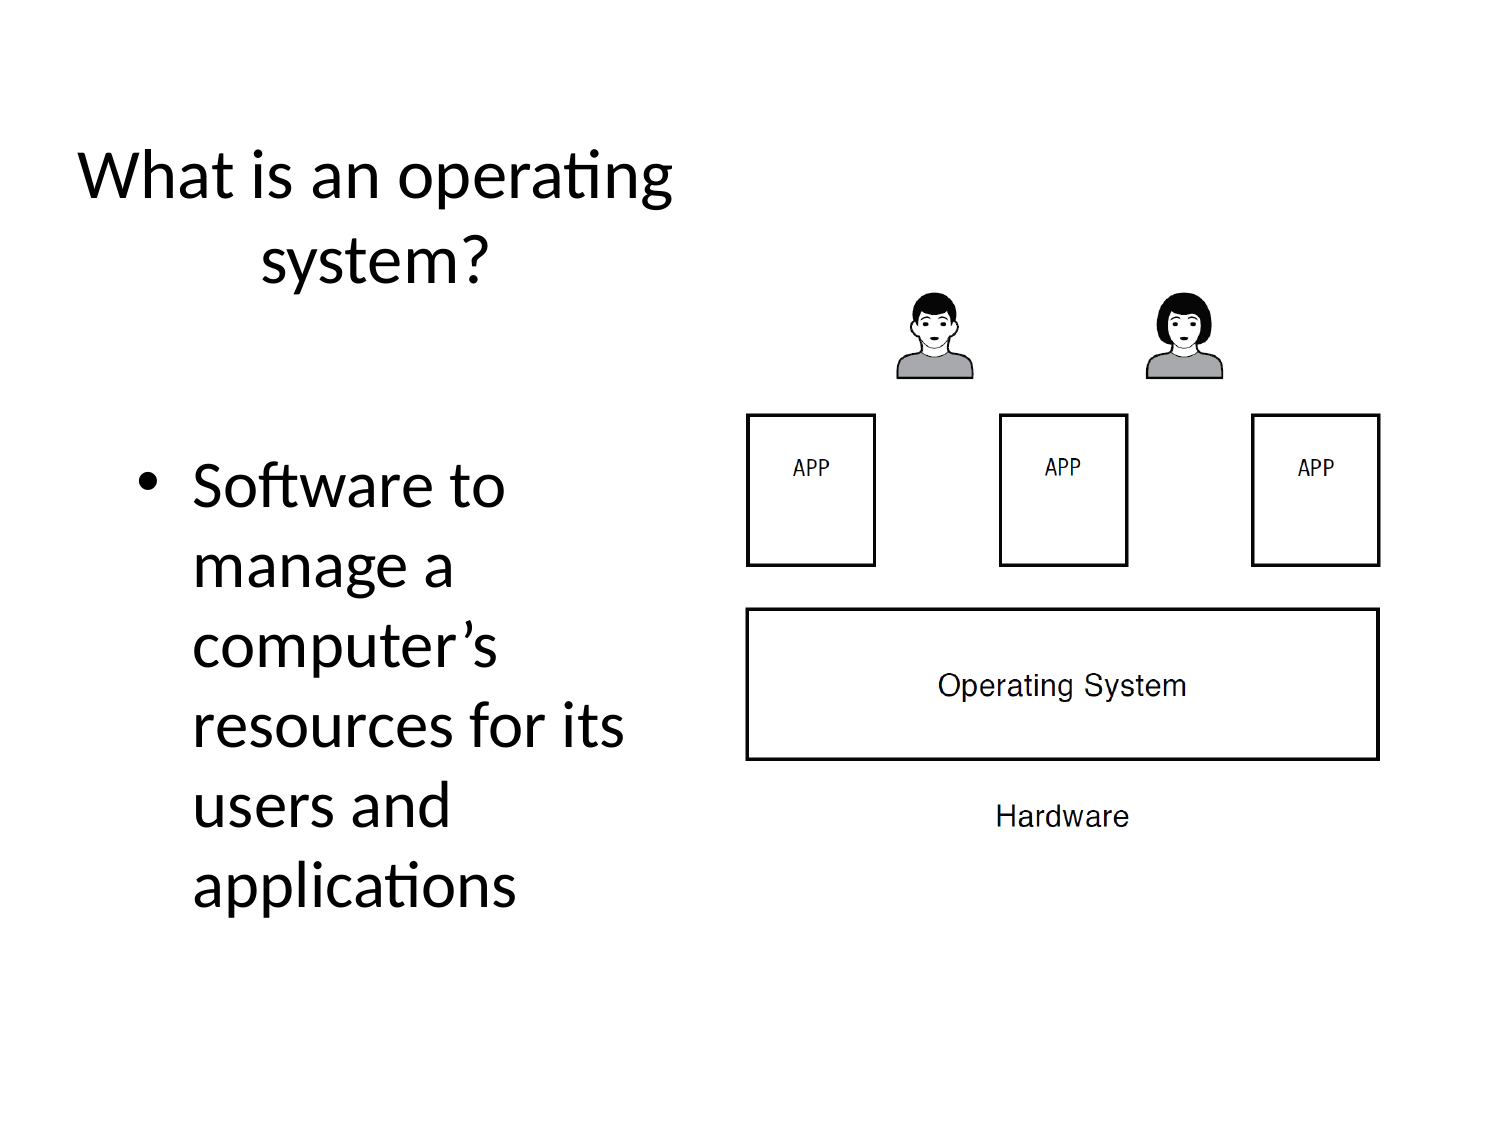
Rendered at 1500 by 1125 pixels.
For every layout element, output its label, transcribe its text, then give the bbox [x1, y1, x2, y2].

list Software to manage a computer’s resources for its users and applications [121, 432, 669, 1037]
picture [718, 286, 1403, 841]
title What is an operating system? [33, 118, 719, 307]
